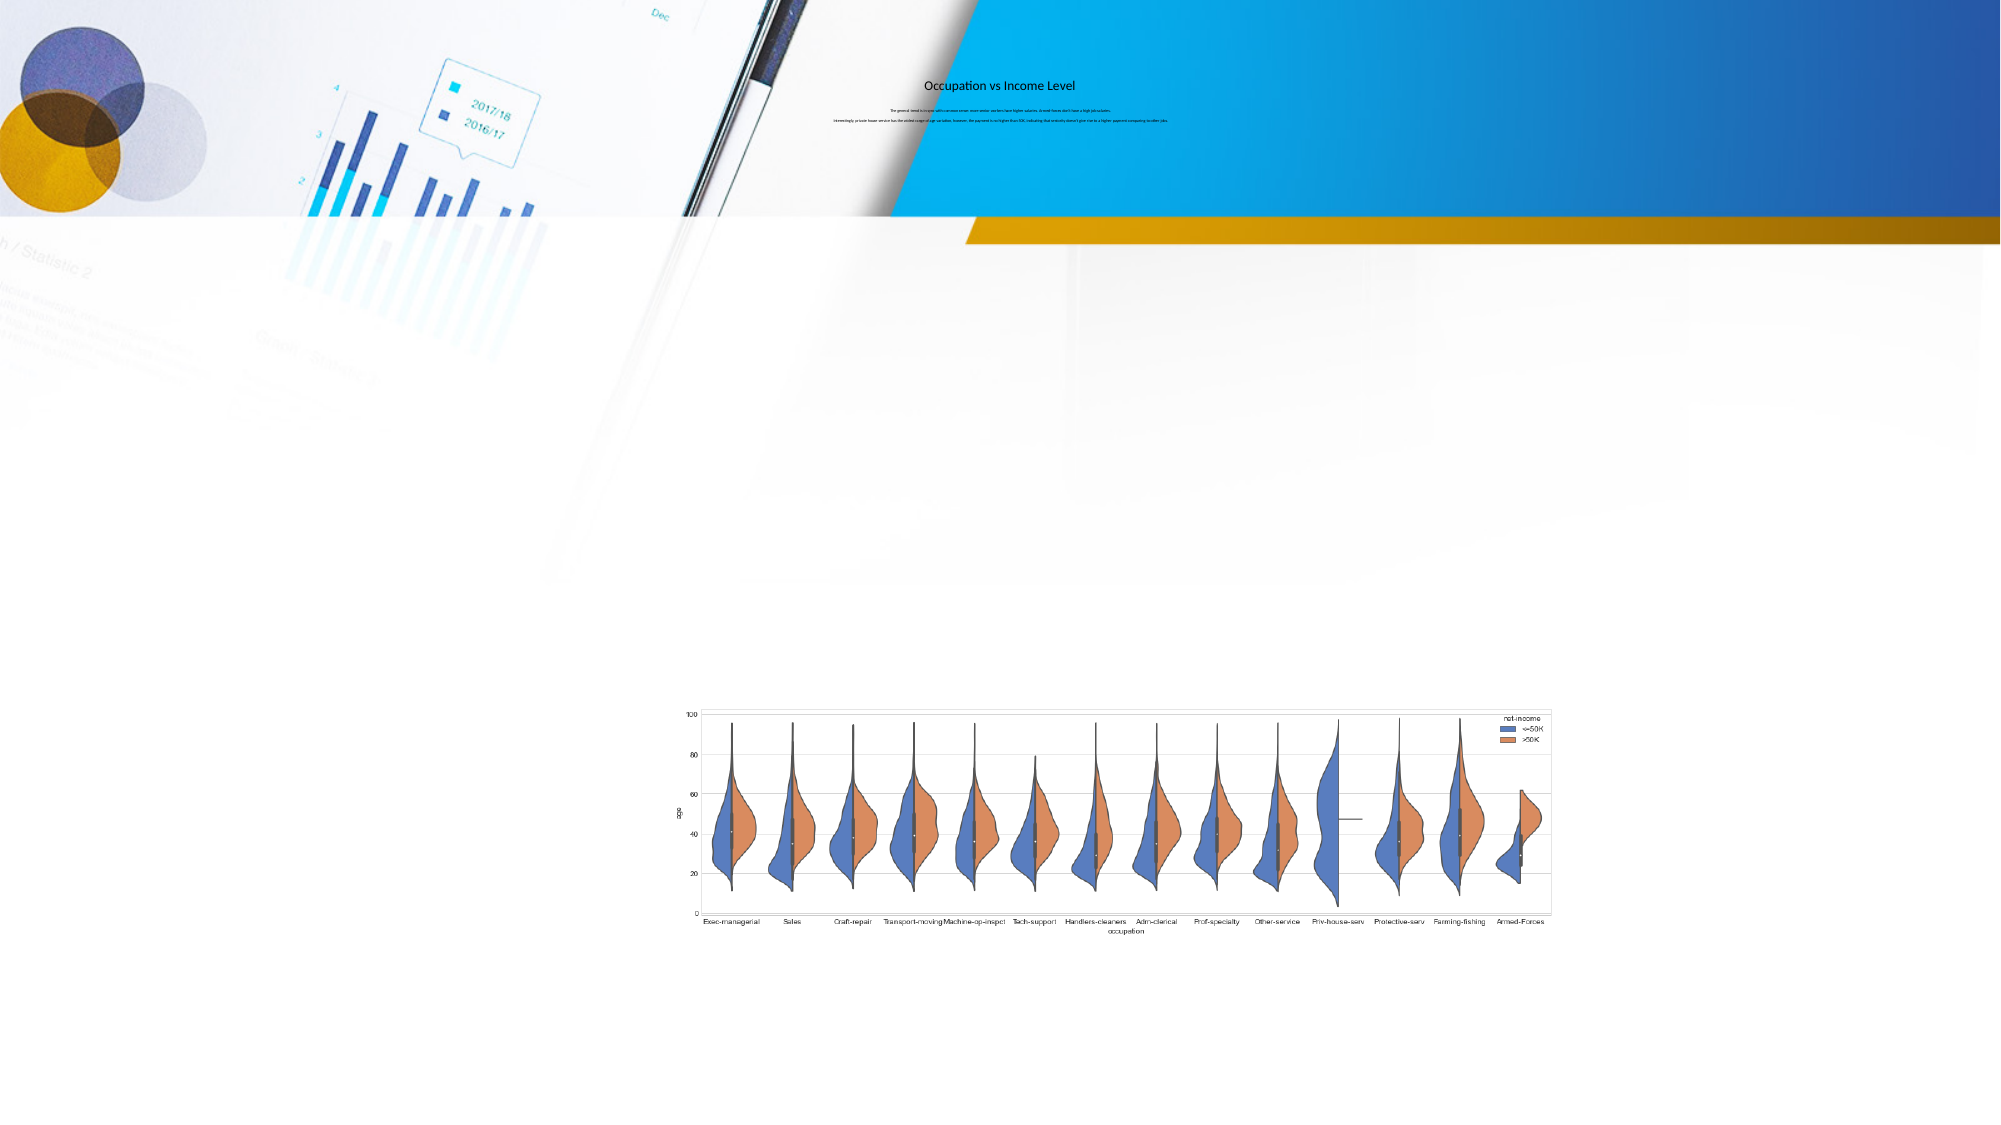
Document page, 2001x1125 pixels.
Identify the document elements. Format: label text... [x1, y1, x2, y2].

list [670, 703, 1555, 940]
picture [0, 0, 2001, 1125]
title Occupation vs Income Level The general trend is in sync with common sense: more senior workers have higher salaries. Armed-forces don't have a high job salaries. Interestingly, private house service has the widest range of age variation, however, the payment is no higher than 50K, indicating that seniority doesn't give rise to a higher payment comparing to other jobs. [99, 0, 1900, 136]
